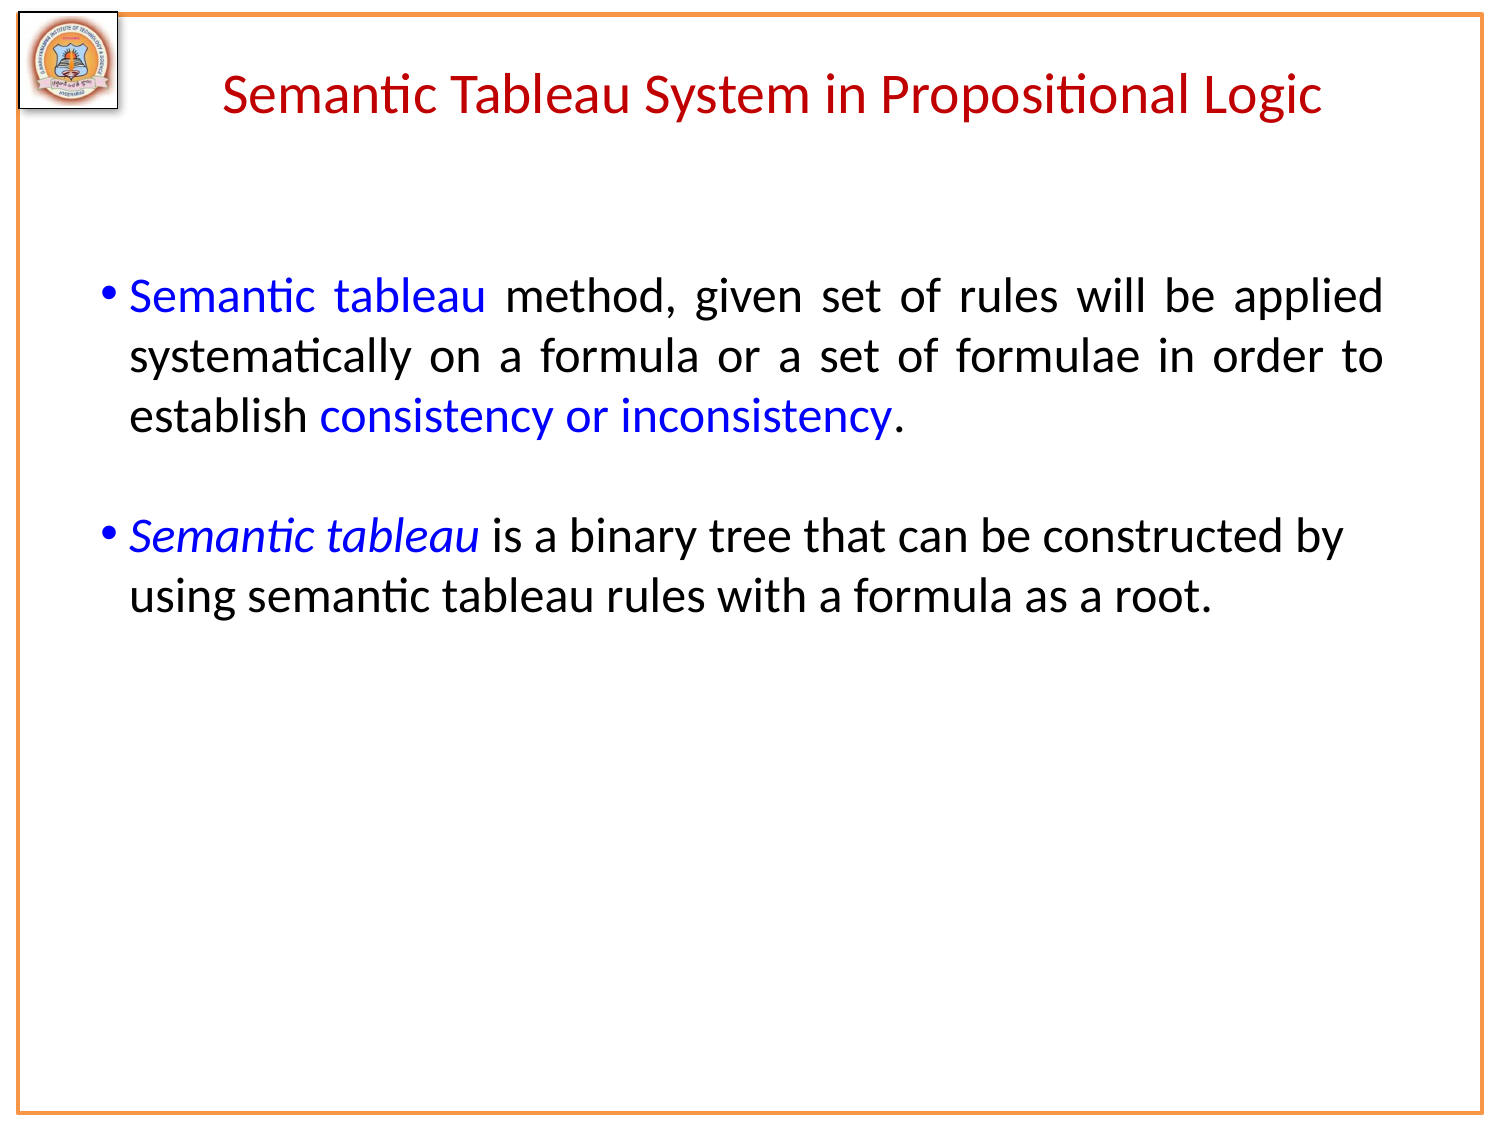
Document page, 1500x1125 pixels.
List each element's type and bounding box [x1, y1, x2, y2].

text_box [17, 12, 1483, 1114]
